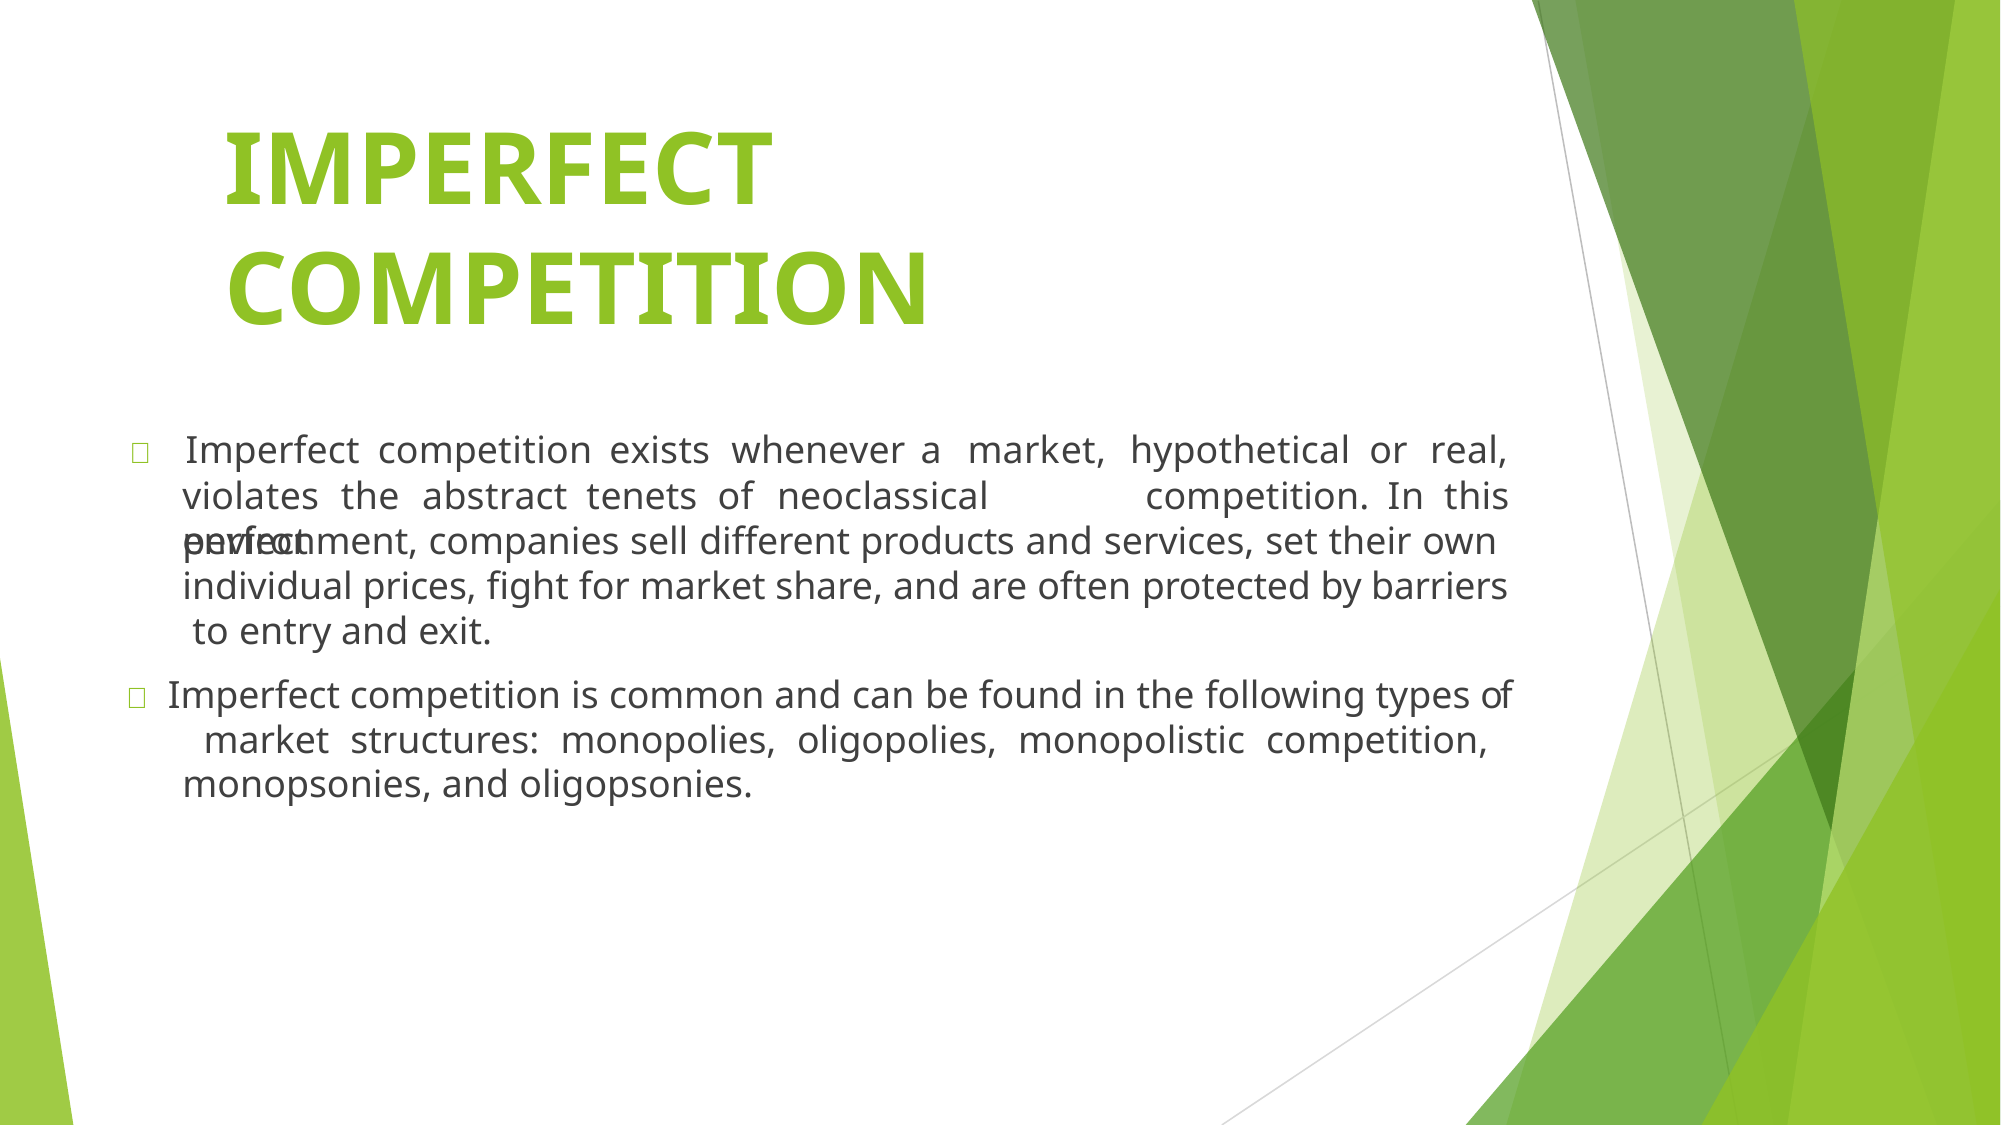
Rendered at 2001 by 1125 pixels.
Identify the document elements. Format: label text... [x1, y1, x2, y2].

title IMPERFECT COMPETITION [222, 102, 1410, 345]
list environment, companies sell different products and services, set their own individual prices, fight for market share, and are often protected by barriers to entry and exit.  Imperfect competition is common and can be found in the following types of market structures: monopolies, oligopolies, monopolistic competition, monopsonies, and oligopsonies. [124, 515, 1511, 1125]
text_box  Imperfect competition exists whenever a market, hypothetical or real, competition. In this [124, 424, 1511, 515]
